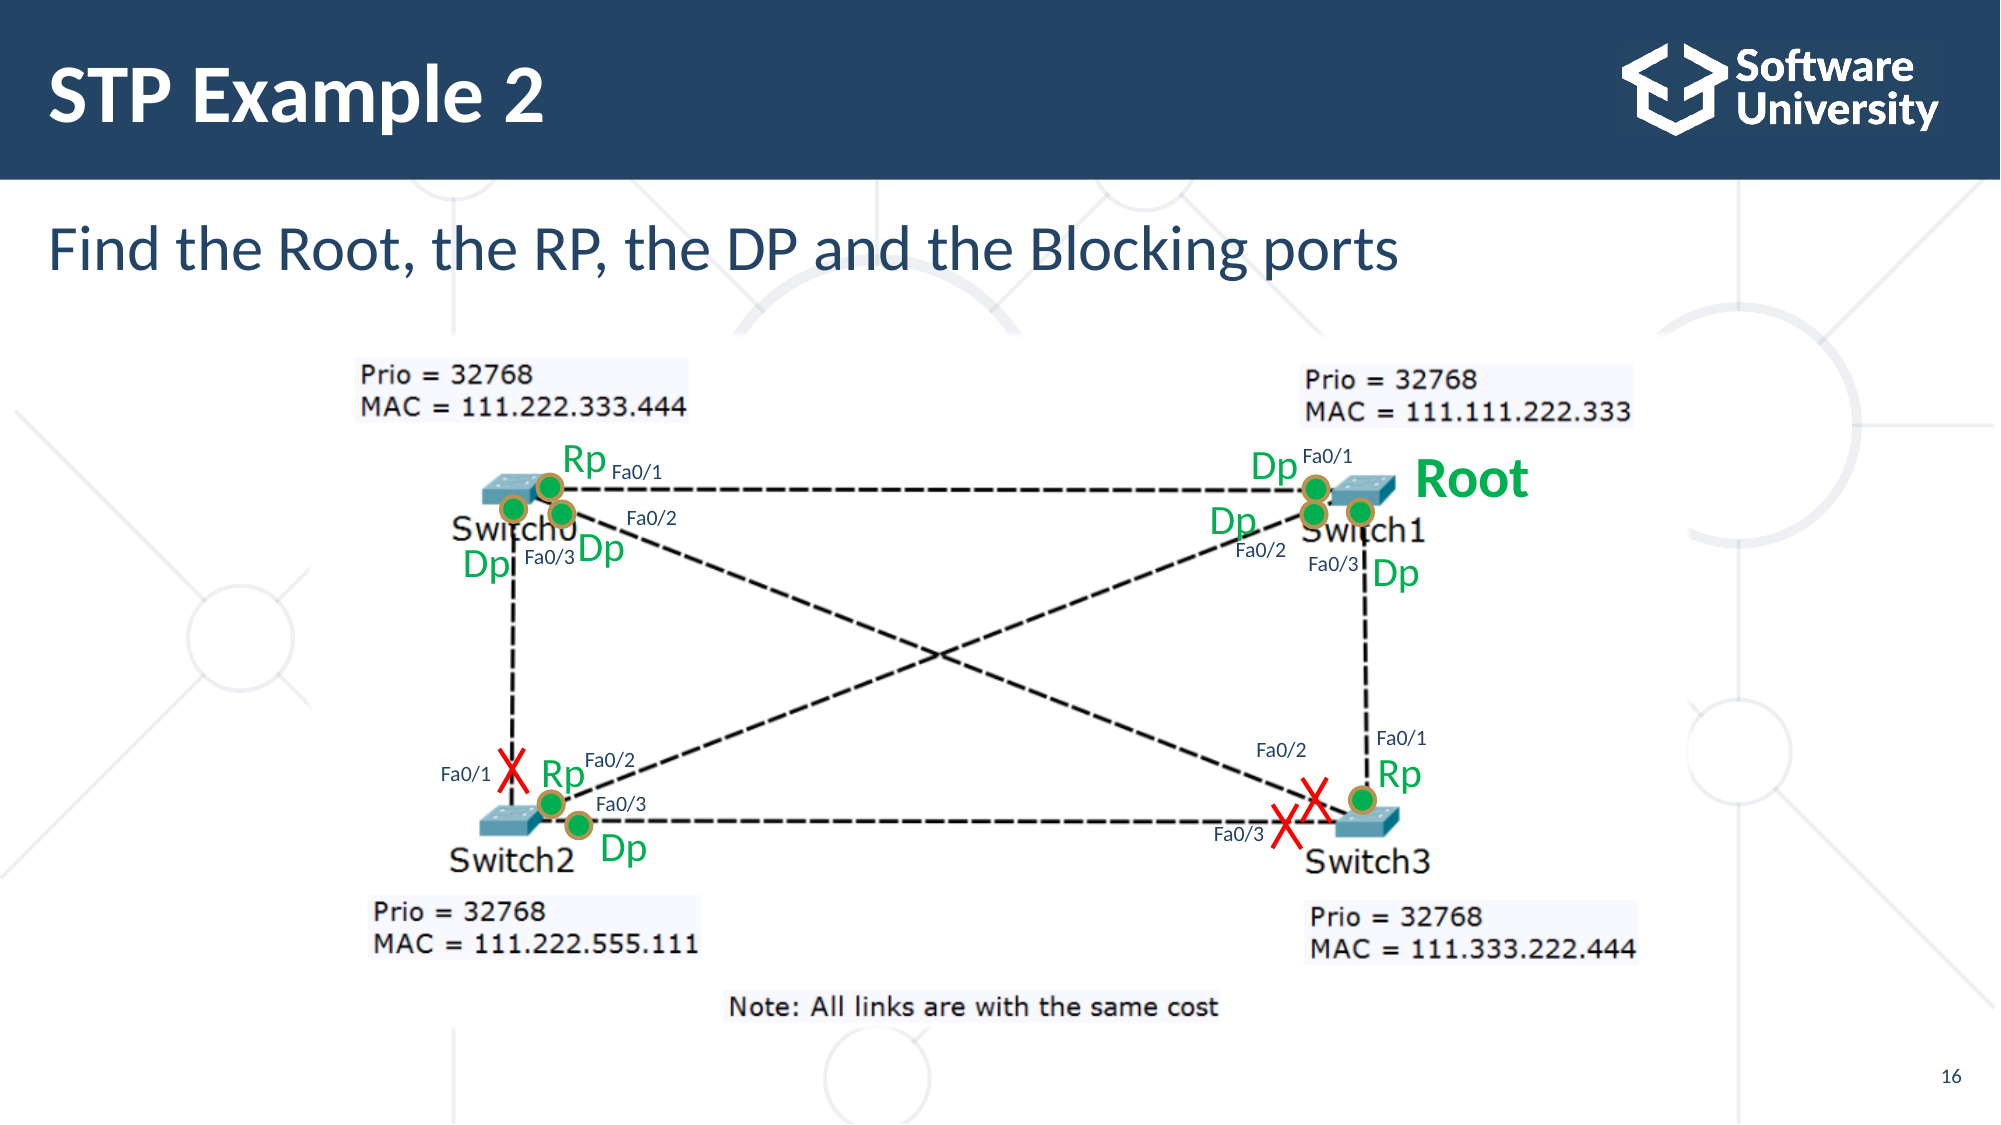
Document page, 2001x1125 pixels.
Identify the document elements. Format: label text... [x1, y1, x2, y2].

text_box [1194, 485, 1327, 552]
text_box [498, 748, 529, 794]
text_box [537, 423, 623, 501]
list Find the Root, the RP, the DP and the Blocking ports [31, 196, 1970, 1050]
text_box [525, 738, 602, 818]
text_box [549, 501, 641, 578]
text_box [566, 812, 664, 879]
picture [1622, 43, 1939, 136]
picture [305, 330, 1695, 1034]
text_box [1347, 499, 1436, 604]
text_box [1235, 430, 1329, 486]
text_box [1349, 738, 1438, 814]
title STP Example 2 [31, 16, 1591, 162]
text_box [447, 496, 527, 595]
slide_number 16 [1897, 1049, 1968, 1101]
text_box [1301, 777, 1332, 823]
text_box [1272, 804, 1302, 850]
